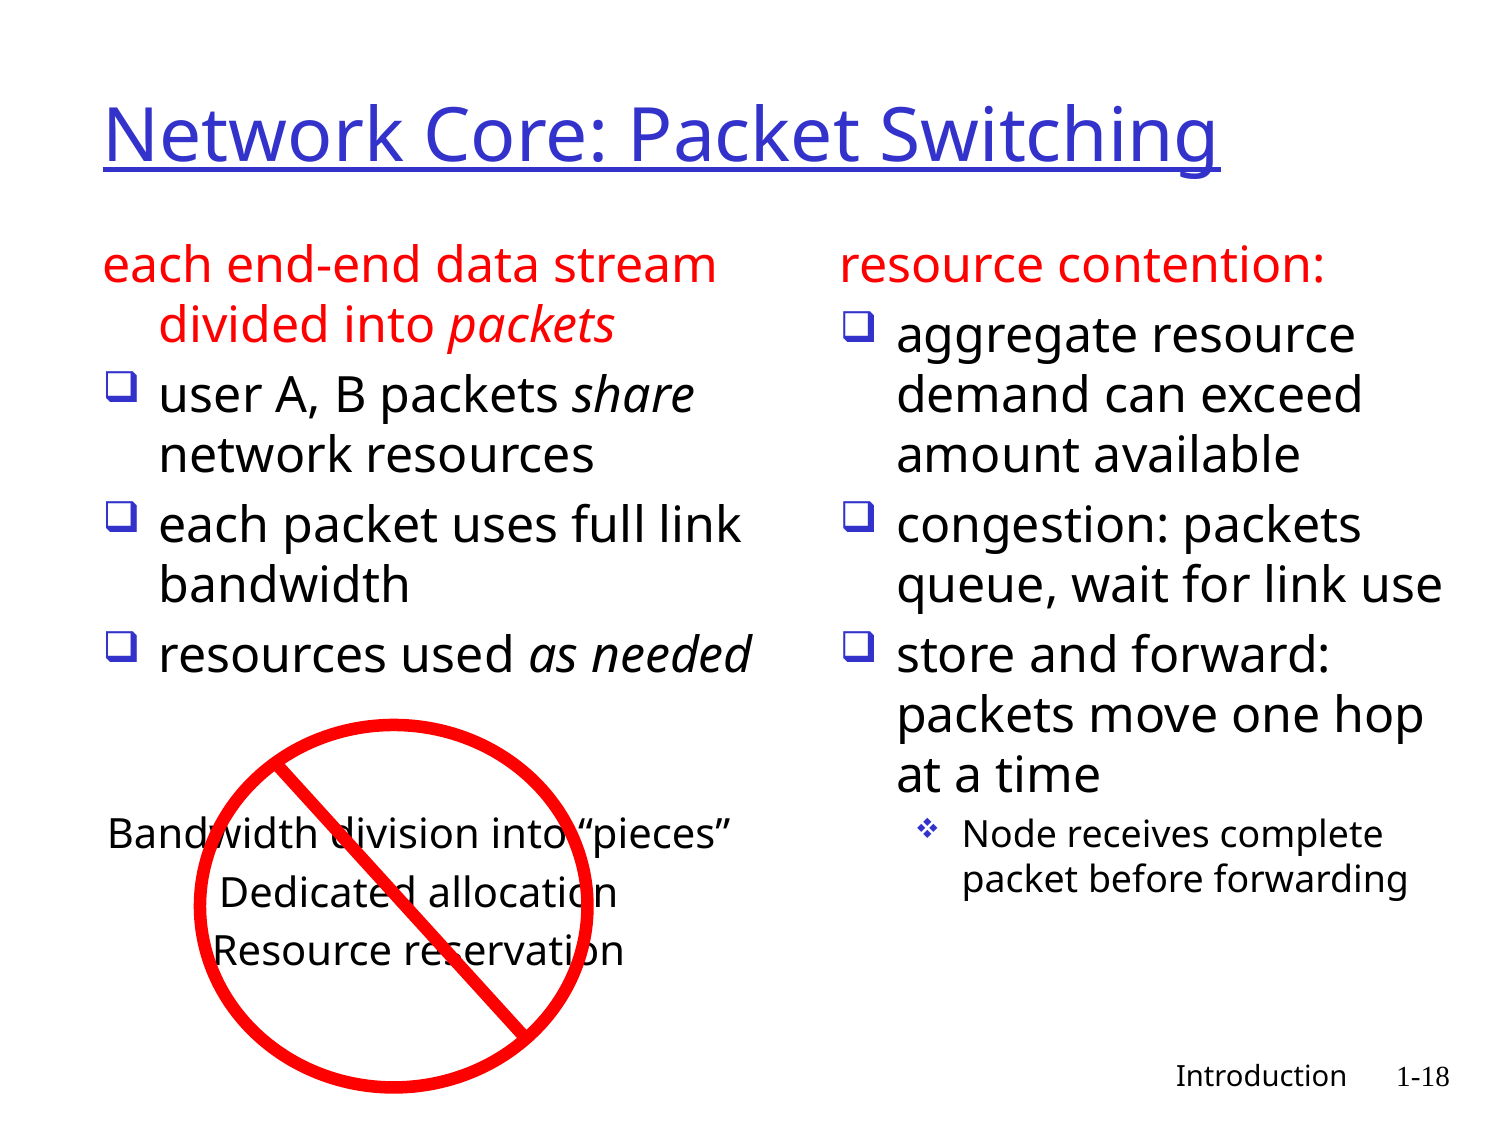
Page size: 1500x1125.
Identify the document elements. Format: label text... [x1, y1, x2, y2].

text_box resource contention: aggregate resource demand can exceed amount available congestion: packets queue, wait for link use store and forward: packets move one hop at a time Node receives complete packet before forwarding [825, 224, 1463, 988]
title Network Core: Packet Switching [87, 37, 1363, 226]
list each end-end data stream divided into packets user A, B packets share network resources each packet uses full link bandwidth resources used as needed [87, 224, 801, 763]
footer Introduction [887, 1049, 1362, 1125]
slide_number 1-18 [1362, 1049, 1466, 1125]
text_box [87, 724, 751, 1088]
